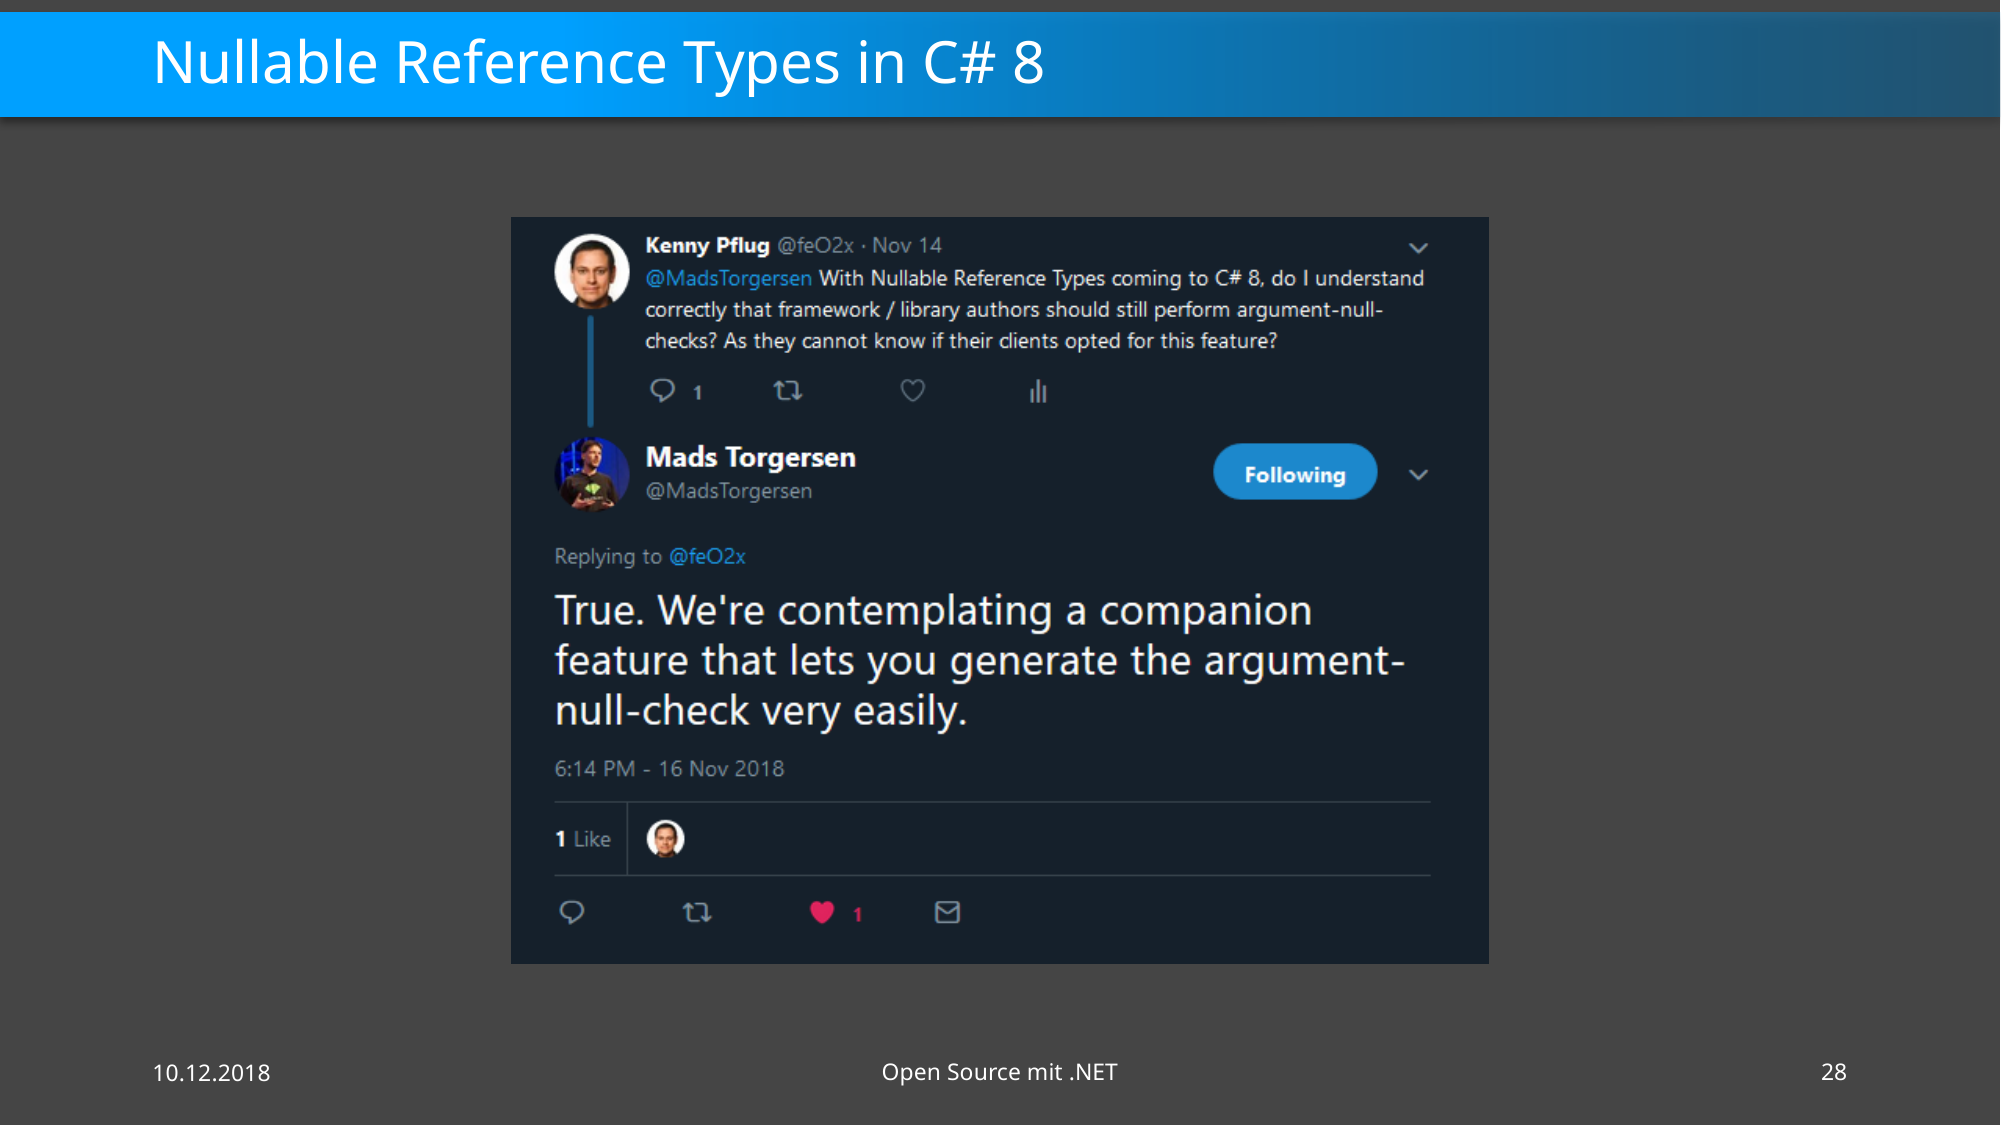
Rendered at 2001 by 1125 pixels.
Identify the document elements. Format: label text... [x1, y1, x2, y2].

footer Open Source mit .NET [662, 1042, 1338, 1103]
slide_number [137, 1042, 588, 1103]
slide_number 28 [1412, 1042, 1863, 1103]
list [511, 217, 1489, 965]
title Nullable Reference Types in C# 8 [137, 23, 1863, 107]
